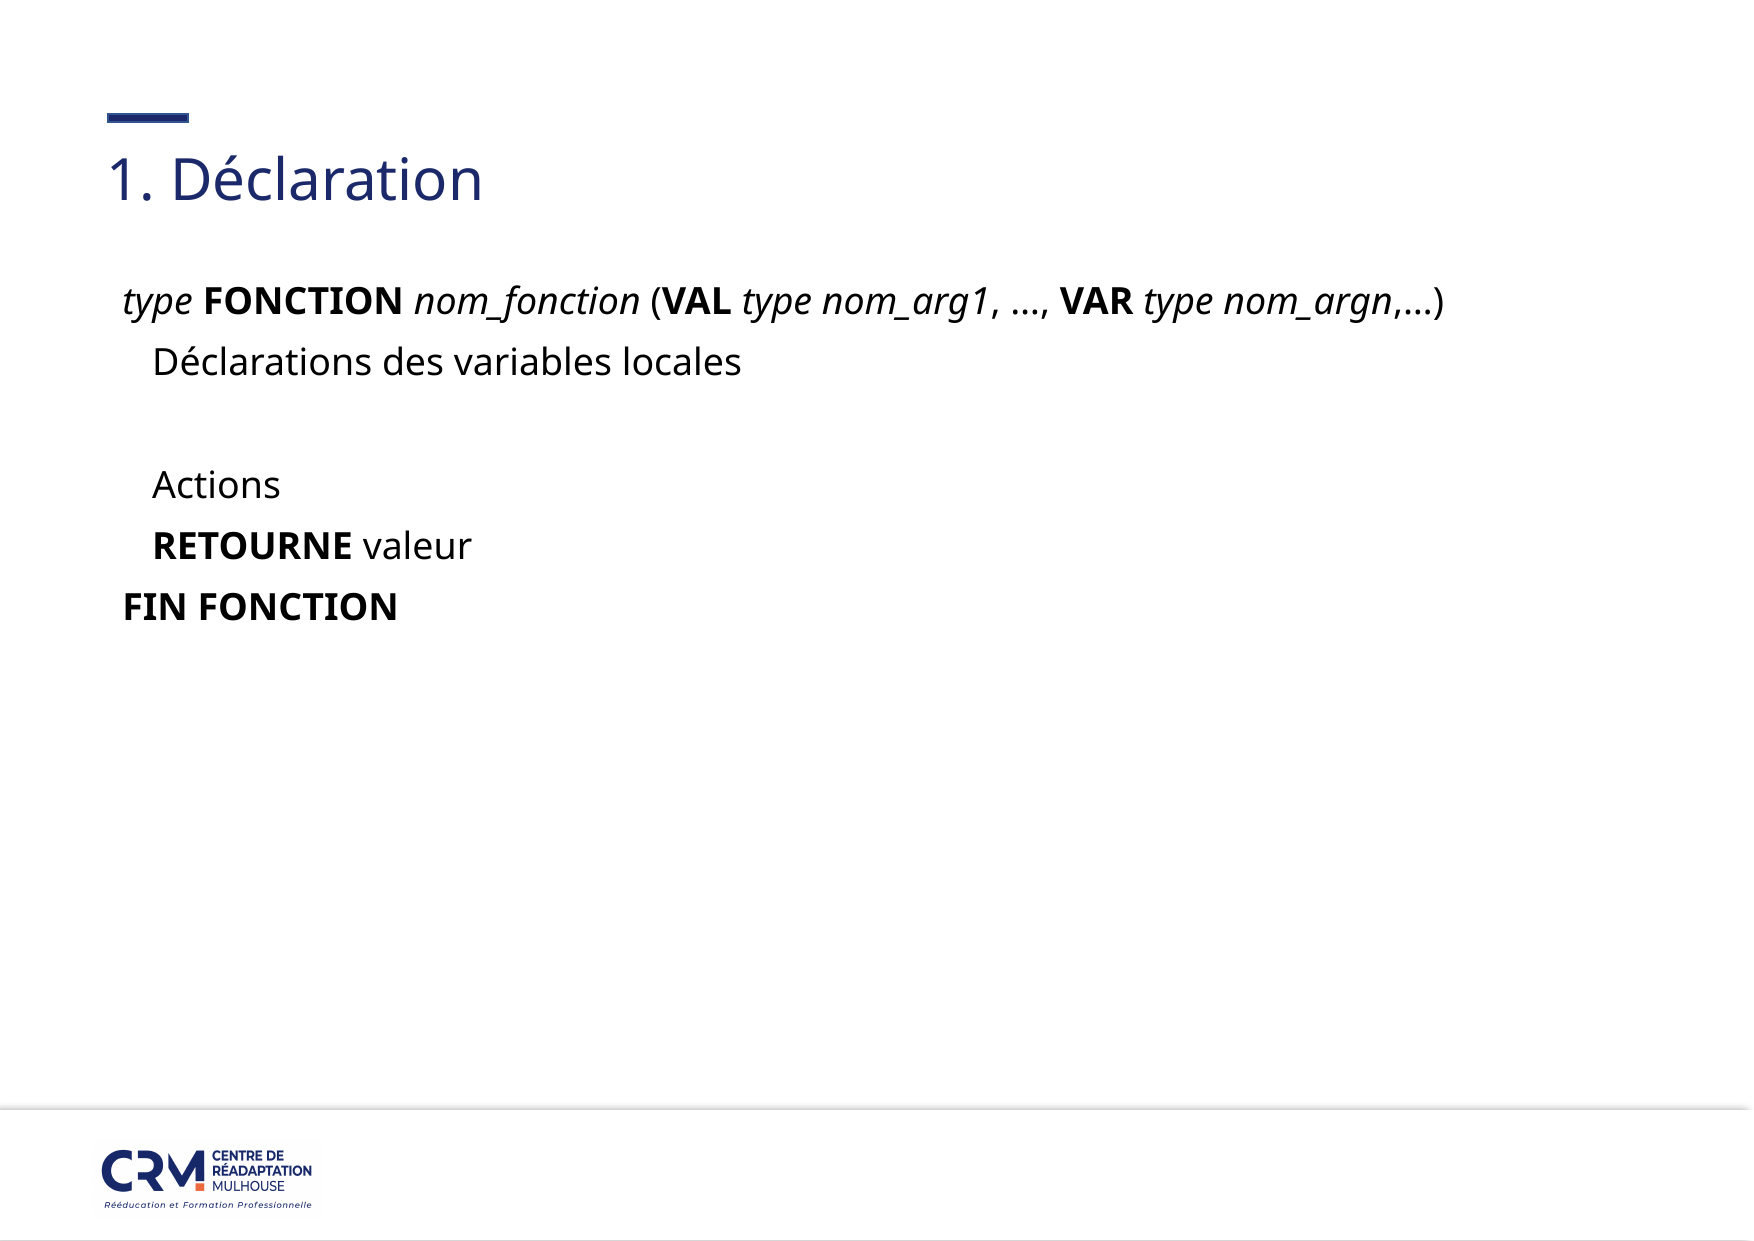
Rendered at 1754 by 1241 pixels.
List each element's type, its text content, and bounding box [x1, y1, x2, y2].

picture [91, 1139, 322, 1219]
list 1. Déclaration [91, 142, 1647, 190]
list type FONCTION nom_fonction (VAL type nom_arg1, …, VAR type nom_argn,…) Déclarations des variables locales Actions RETOURNE valeur FIN FONCTION [107, 274, 1647, 1062]
